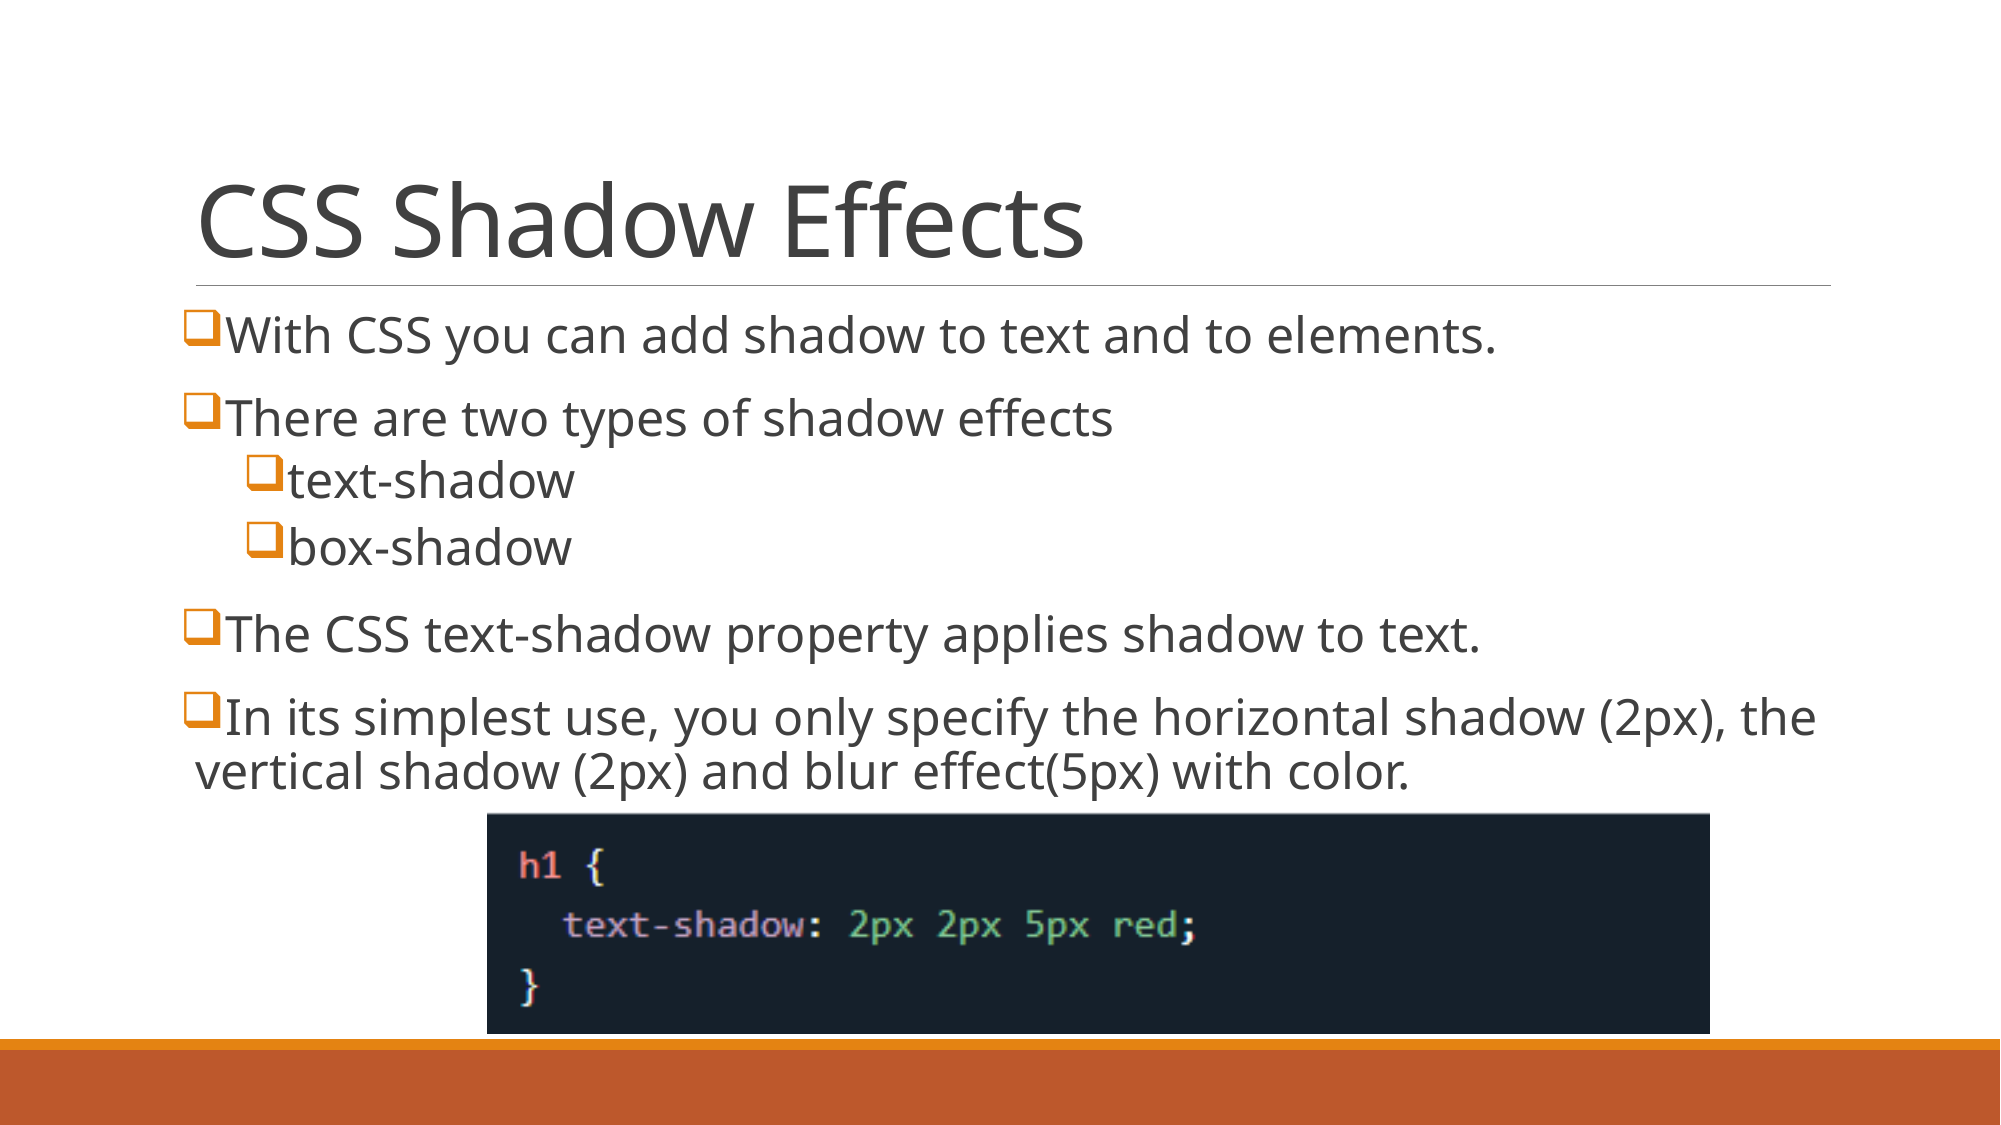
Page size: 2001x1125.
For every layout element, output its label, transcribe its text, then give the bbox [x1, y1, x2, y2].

list With CSS you can add shadow to text and to elements. There are two types of shadow effects text-shadow box-shadow The CSS text-shadow property applies shadow to text. In its simplest use, you only specify the horizontal shadow (2px), the vertical shadow (2px) and blur effect(5px) with color. [180, 302, 1830, 963]
picture [487, 812, 1711, 1035]
title CSS Shadow Effects [180, 47, 1830, 285]
